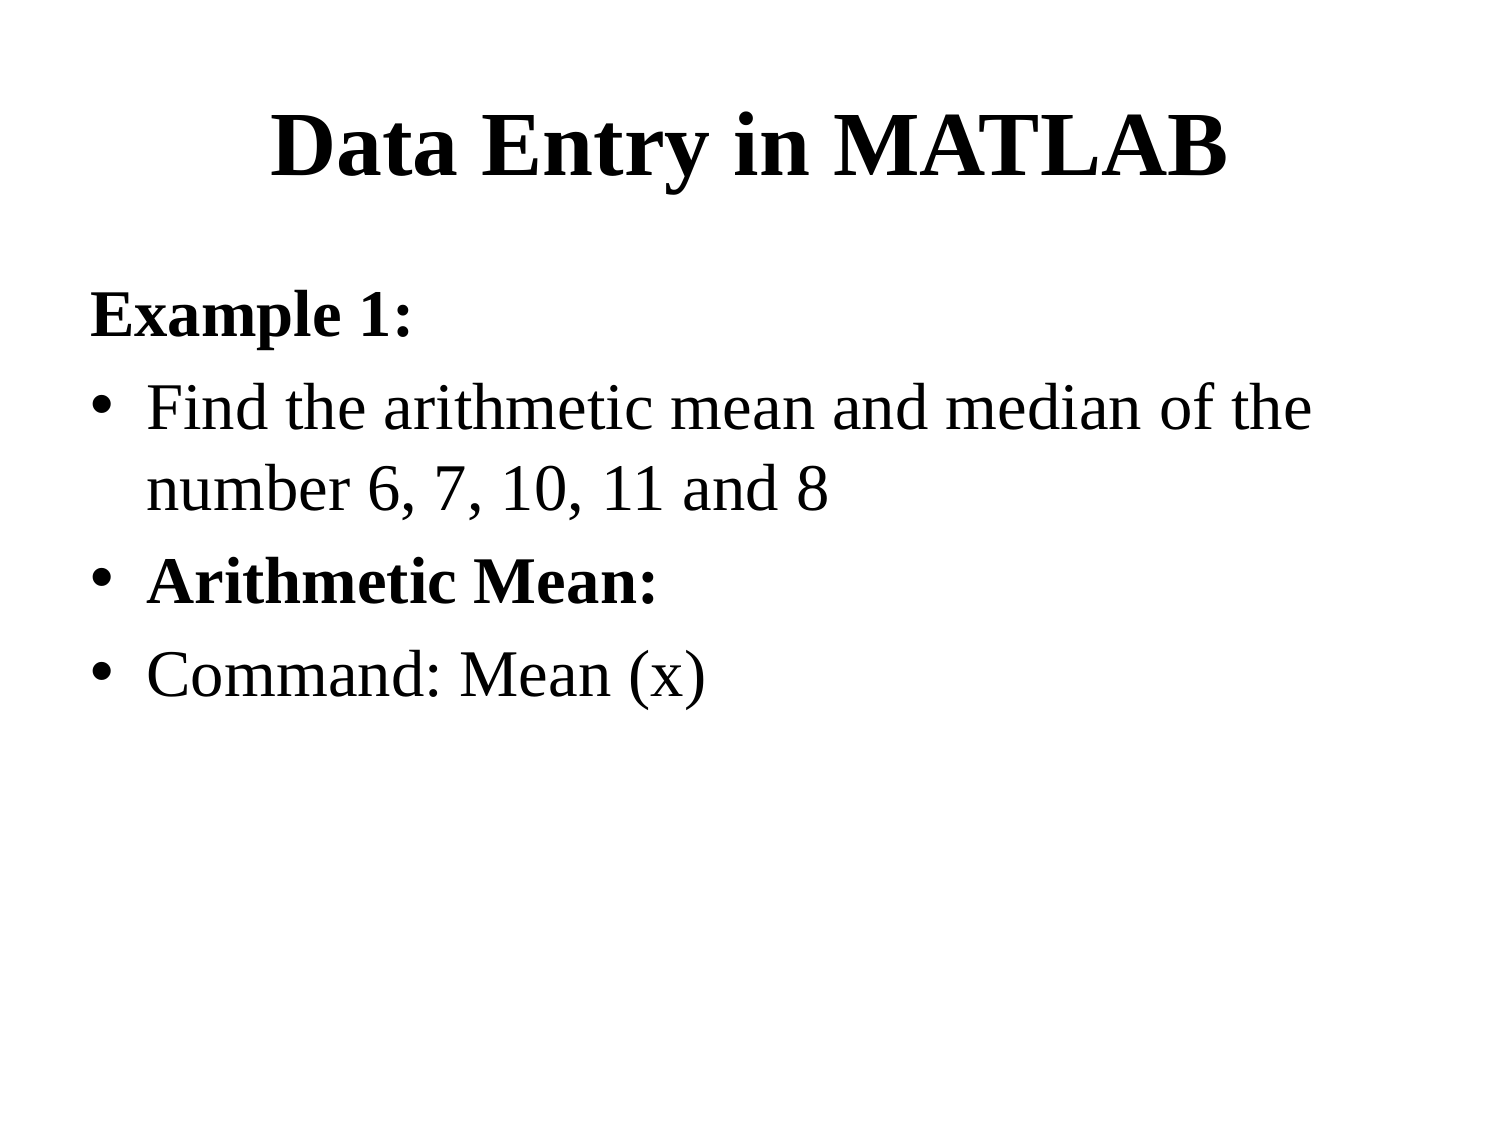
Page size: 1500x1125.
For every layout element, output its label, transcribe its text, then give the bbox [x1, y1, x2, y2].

title Data Entry in MATLAB [75, 45, 1425, 233]
list Example 1: Find the arithmetic mean and median of the number 6, 7, 10, 11 and 8 Arithmetic Mean: Command: Mean (x) [75, 262, 1425, 1005]
